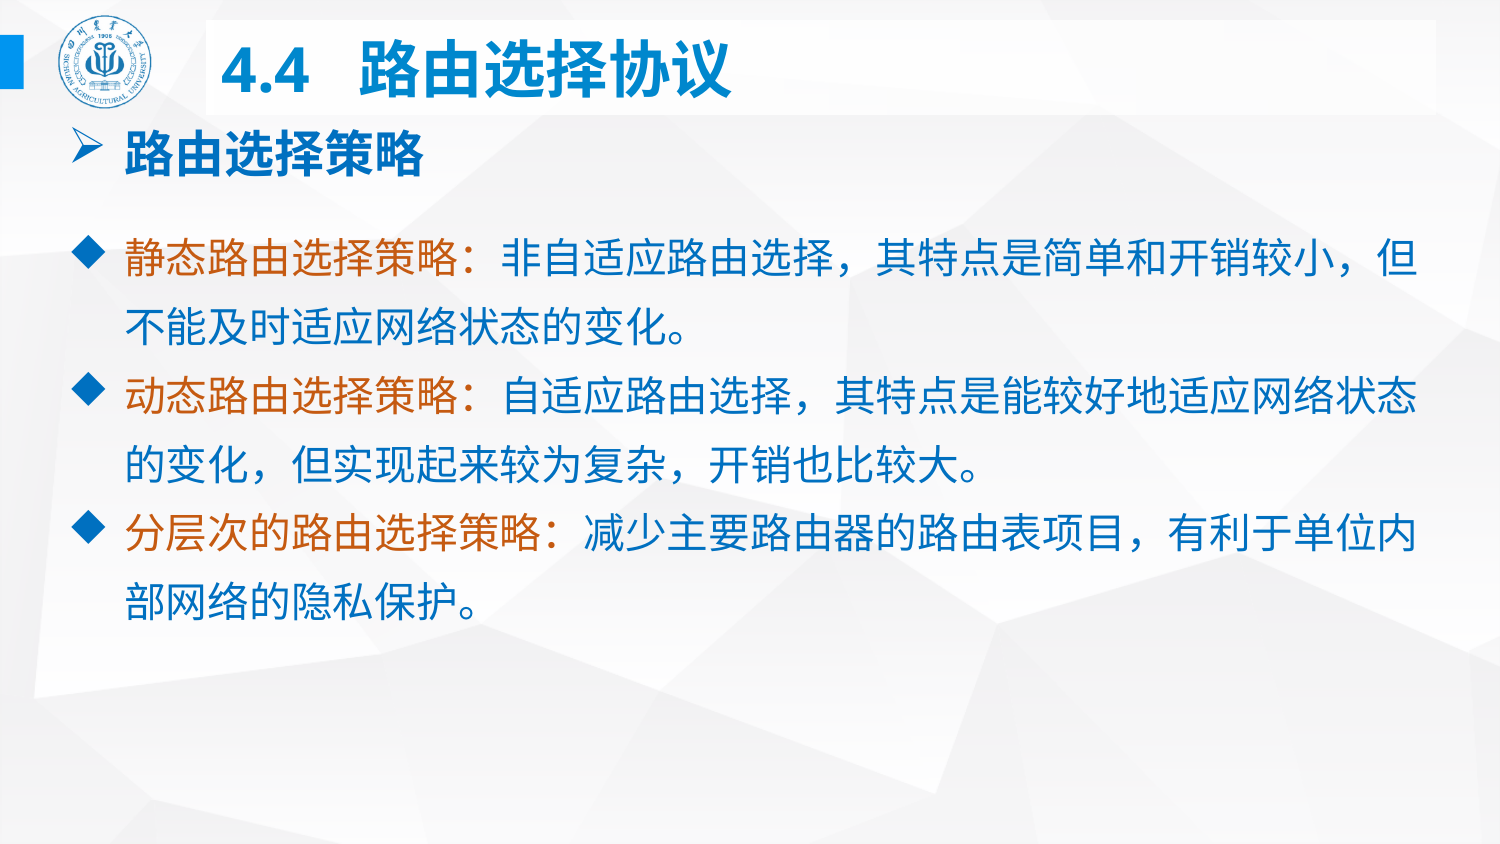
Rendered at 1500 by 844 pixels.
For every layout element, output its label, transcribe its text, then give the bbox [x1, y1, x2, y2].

text_box 路由选择策略 [53, 114, 1436, 190]
text_box 静态路由选择策略：非自适应路由选择，其特点是简单和开销较小，但不能及时适应网络状态的变化。 动态路由选择策略：自适应路由选择，其特点是能较好地适应网络状态的变化，但实现起来较为复杂，开销也比较大。 分层次的路由选择策略：减少主要路由器的路由表项目，有利于单位内部网络的隐私保护。 [53, 206, 1436, 634]
picture [0, 0, 1500, 844]
title 4.4 路由选择协议 [206, 20, 1436, 114]
